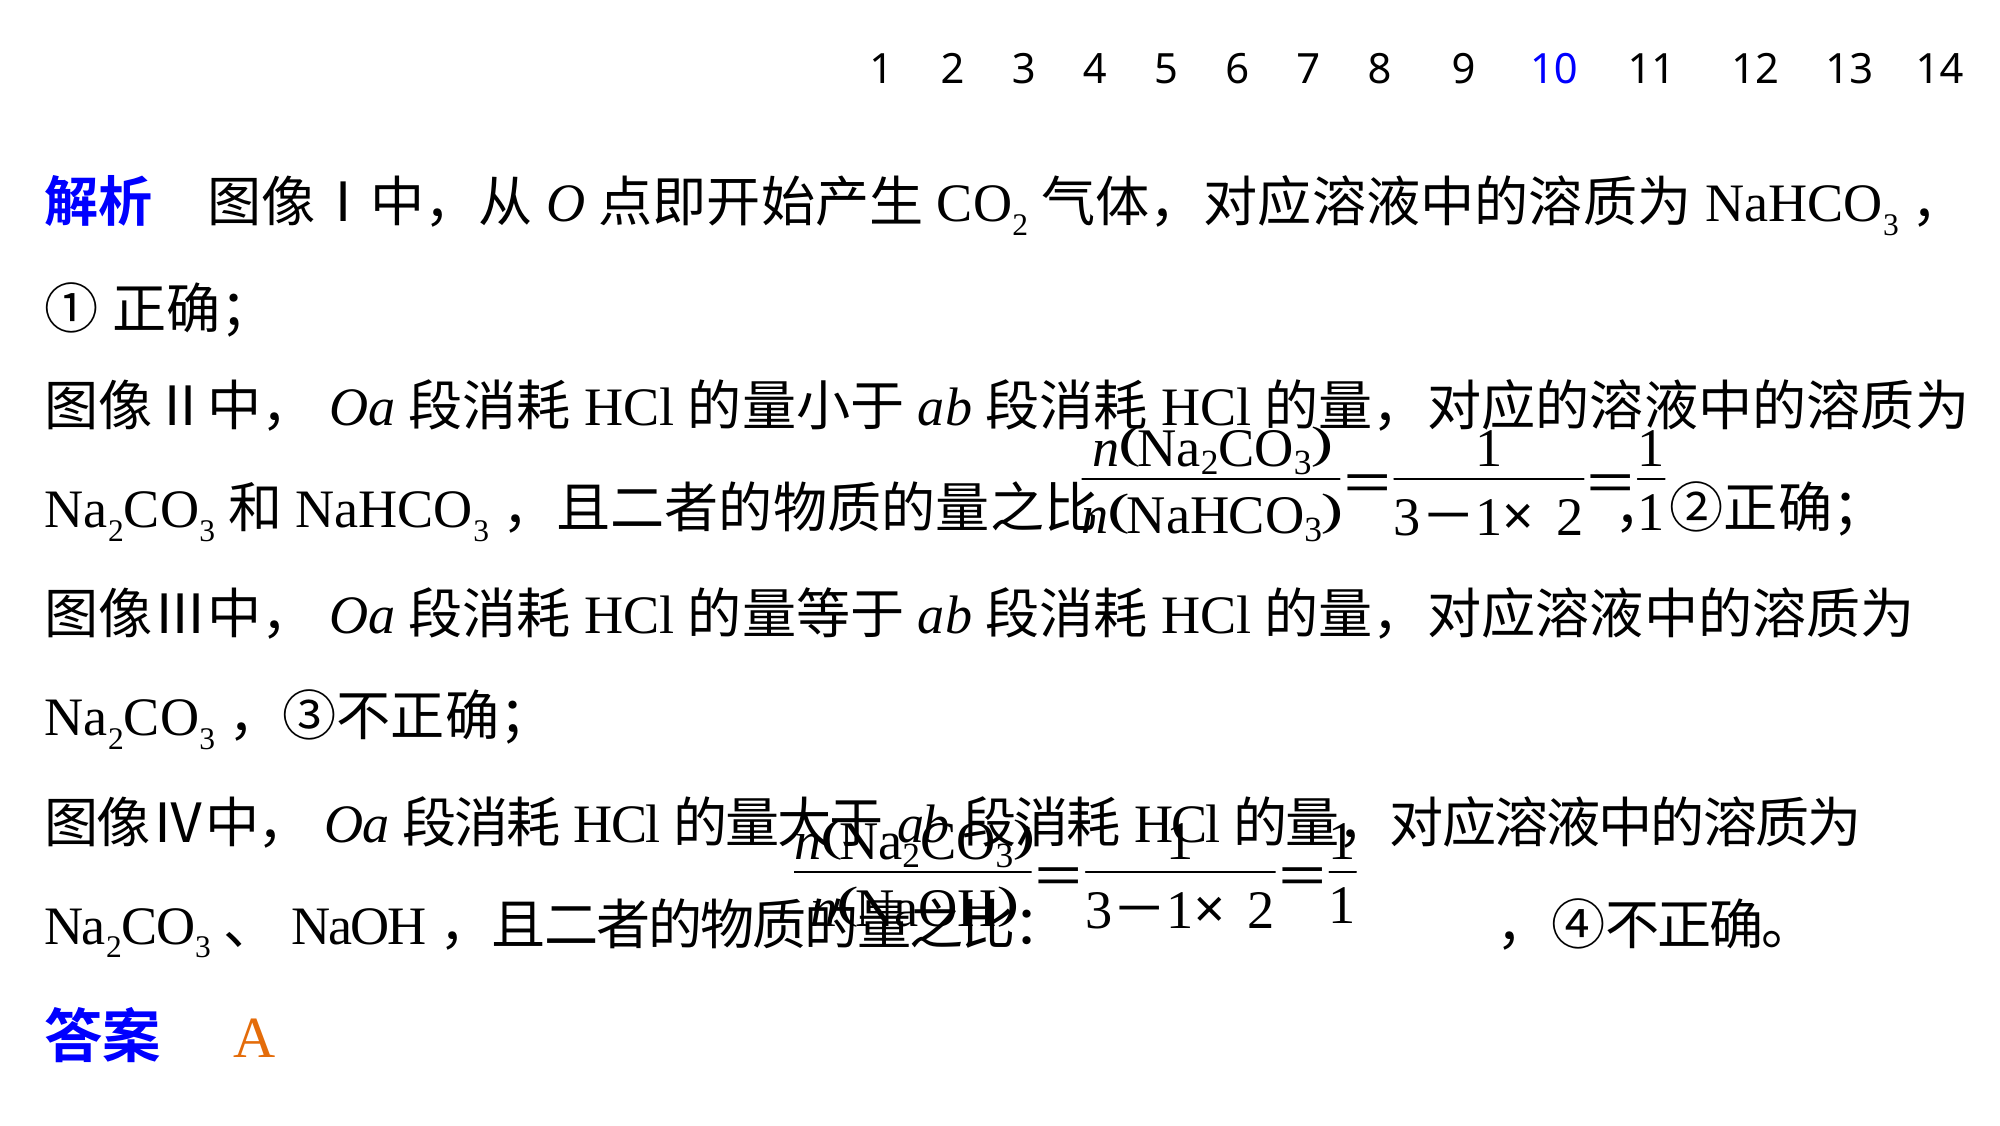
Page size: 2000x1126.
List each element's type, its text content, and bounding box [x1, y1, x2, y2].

text_box 5 [1139, 19, 1199, 114]
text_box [793, 796, 1429, 981]
text_box 9 [1423, 19, 1496, 114]
text_box 解析 图像Ⅰ中，从O点即开始产生CO2气体，对应溶液中的溶质为NaHCO3， ①正确； 图像Ⅱ中，Oa段消耗HCl的量小于ab段消耗HCl的量，对应的溶液中的溶质为Na2CO3和NaHCO3，且二者的物质的量之比 ，②正确； 图像Ⅲ中，Oa段消耗HCl的量等于ab段消耗HCl的量，对应溶液中的溶质为Na2CO3，③不正确； 图像Ⅳ中，Oa段消耗HCl的量大于ab段消耗HCl的量，对应溶液中的溶质为Na2CO3、NaOH，且二者的物质的量之比： ，④不正确。 答案 A [30, 123, 1992, 1077]
text_box 11 [1610, 19, 1696, 114]
text_box 2 [925, 19, 985, 114]
text_box 7 [1281, 19, 1341, 114]
text_box 8 [1352, 19, 1412, 114]
text_box 1 [854, 19, 914, 114]
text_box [1081, 403, 1741, 575]
text_box 12 [1707, 19, 1800, 114]
text_box 10 [1507, 19, 1599, 114]
text_box 13 [1811, 19, 1894, 114]
text_box 4 [1067, 19, 1127, 114]
text_box 3 [996, 19, 1056, 114]
text_box 14 [1905, 19, 1984, 114]
text_box 6 [1210, 19, 1270, 114]
